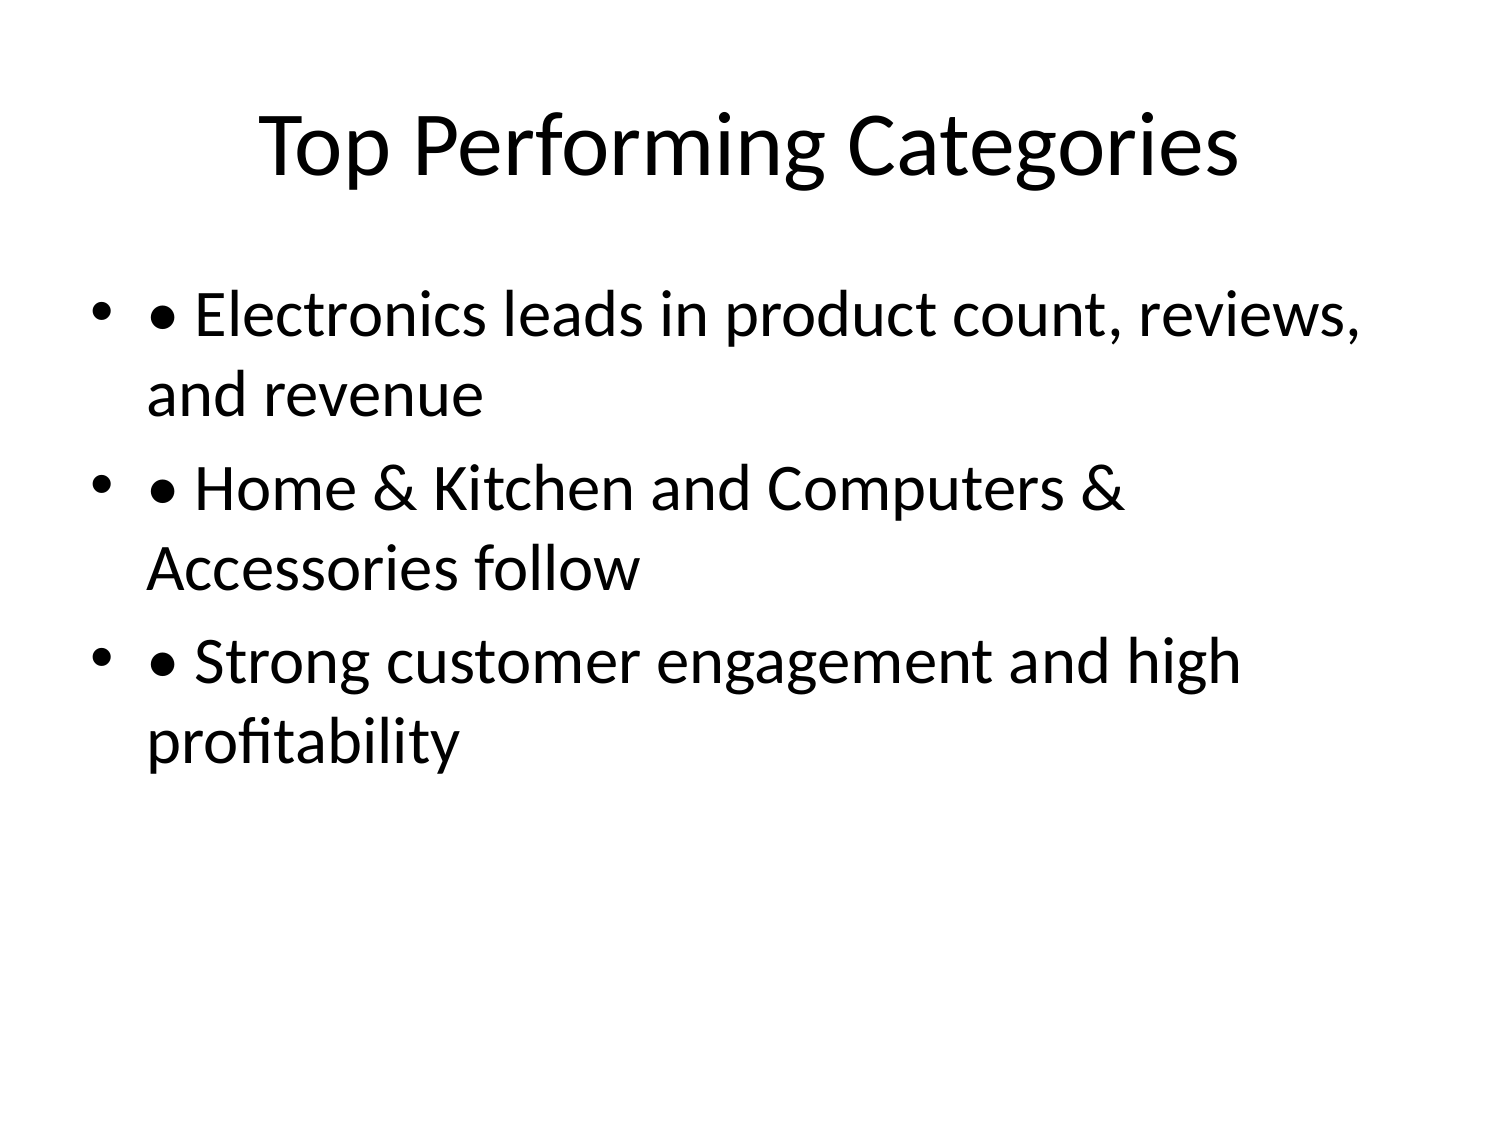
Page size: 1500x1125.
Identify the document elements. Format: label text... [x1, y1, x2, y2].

list • Electronics leads in product count, reviews, and revenue • Home & Kitchen and Computers & Accessories follow • Strong customer engagement and high profitability [75, 262, 1425, 1005]
title Top Performing Categories [75, 45, 1425, 233]
